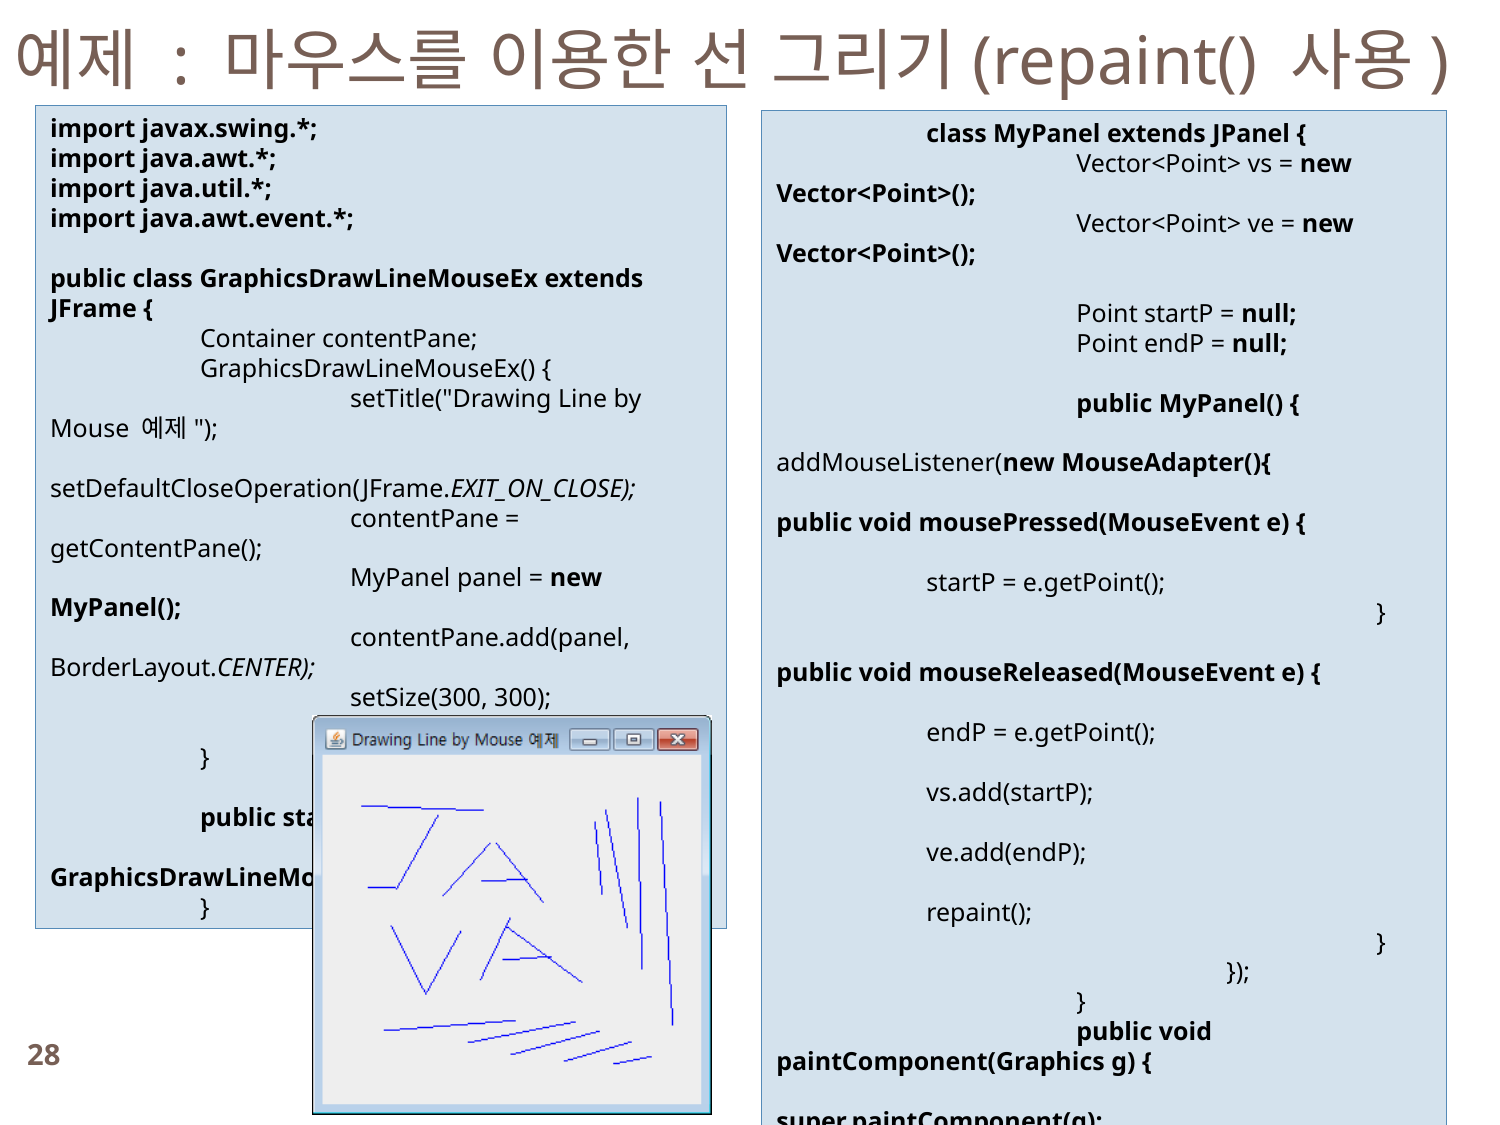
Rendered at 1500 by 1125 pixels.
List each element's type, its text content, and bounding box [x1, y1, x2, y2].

text_box import javax.swing.*; import java.awt.*; import java.util.*; import java.awt.event.*; public class GraphicsDrawLineMouseEx extends JFrame { Container contentPane; GraphicsDrawLineMouseEx() { setTitle("Drawing Line by Mouse 예제"); setDefaultCloseOperation(JFrame.EXIT_ON_CLOSE); contentPane = getContentPane(); MyPanel panel = new MyPanel(); contentPane.add(panel, BorderLayout.CENTER); setSize(300, 300); setVisible(true); } public static void main(String [] args) { new GraphicsDrawLineMouseEx(); } [35, 105, 727, 929]
slide_number 28 [0, 1025, 88, 1088]
picture [312, 715, 712, 1115]
title 예제 : 마우스를 이용한 선 그리기(repaint() 사용) [0, 0, 1500, 115]
text_box class MyPanel extends JPanel { Vector<Point> vs = new Vector<Point>(); Vector<Point> ve = new Vector<Point>(); Point startP = null; Point endP = null; public MyPanel() { addMouseListener(new MouseAdapter(){ public void mousePressed(MouseEvent e) { startP = e.getPoint(); } public void mouseReleased(MouseEvent e) { endP = e.getPoint(); vs.add(startP); ve.add(endP); repaint(); } }); } public void paintComponent(Graphics g) { super.paintComponent(g); g.setColor(Color.BLUE); for(int i=0; i<vs.size(); i++) { Point s = vs.elementAt(i); Point e = ve.elementAt(i); g.drawLine((int)s.getX(), (int)s.getY(), (int)e.getX(), (int)e.getY()); } } } } [761, 110, 1447, 1125]
